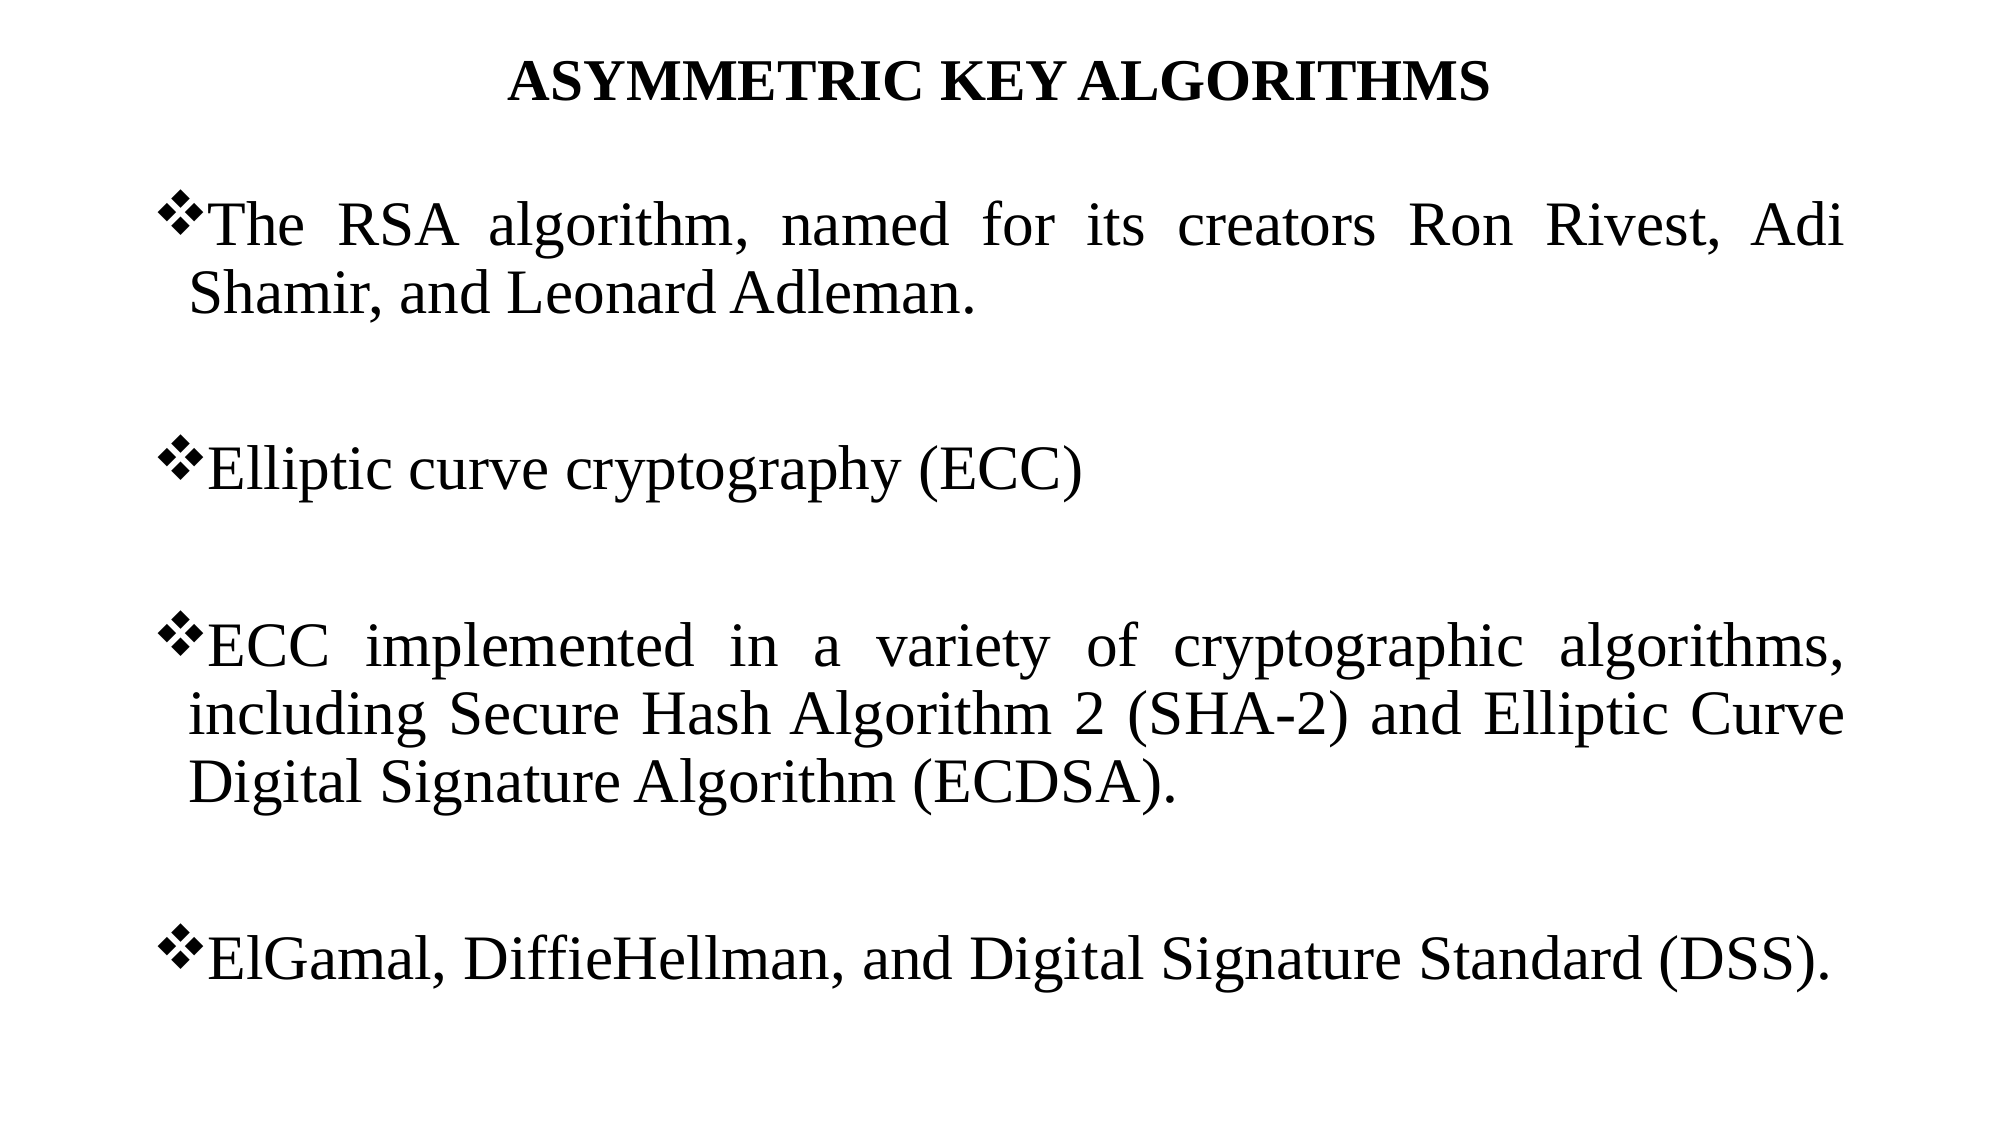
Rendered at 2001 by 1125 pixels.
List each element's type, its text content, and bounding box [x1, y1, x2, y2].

list The RSA algorithm, named for its creators Ron Rivest, Adi Shamir, and Leonard Adleman. Elliptic curve cryptography (ECC) ECC implemented in a variety of cryptographic algorithms, including Secure Hash Algorithm 2 (SHA-2) and Elliptic Curve Digital Signature Algorithm (ECDSA). ElGamal, DiffieHellman, and Digital Signature Standard (DSS). [137, 182, 1863, 1055]
title ASYMMETRIC KEY ALGORITHMS [414, 22, 1586, 141]
